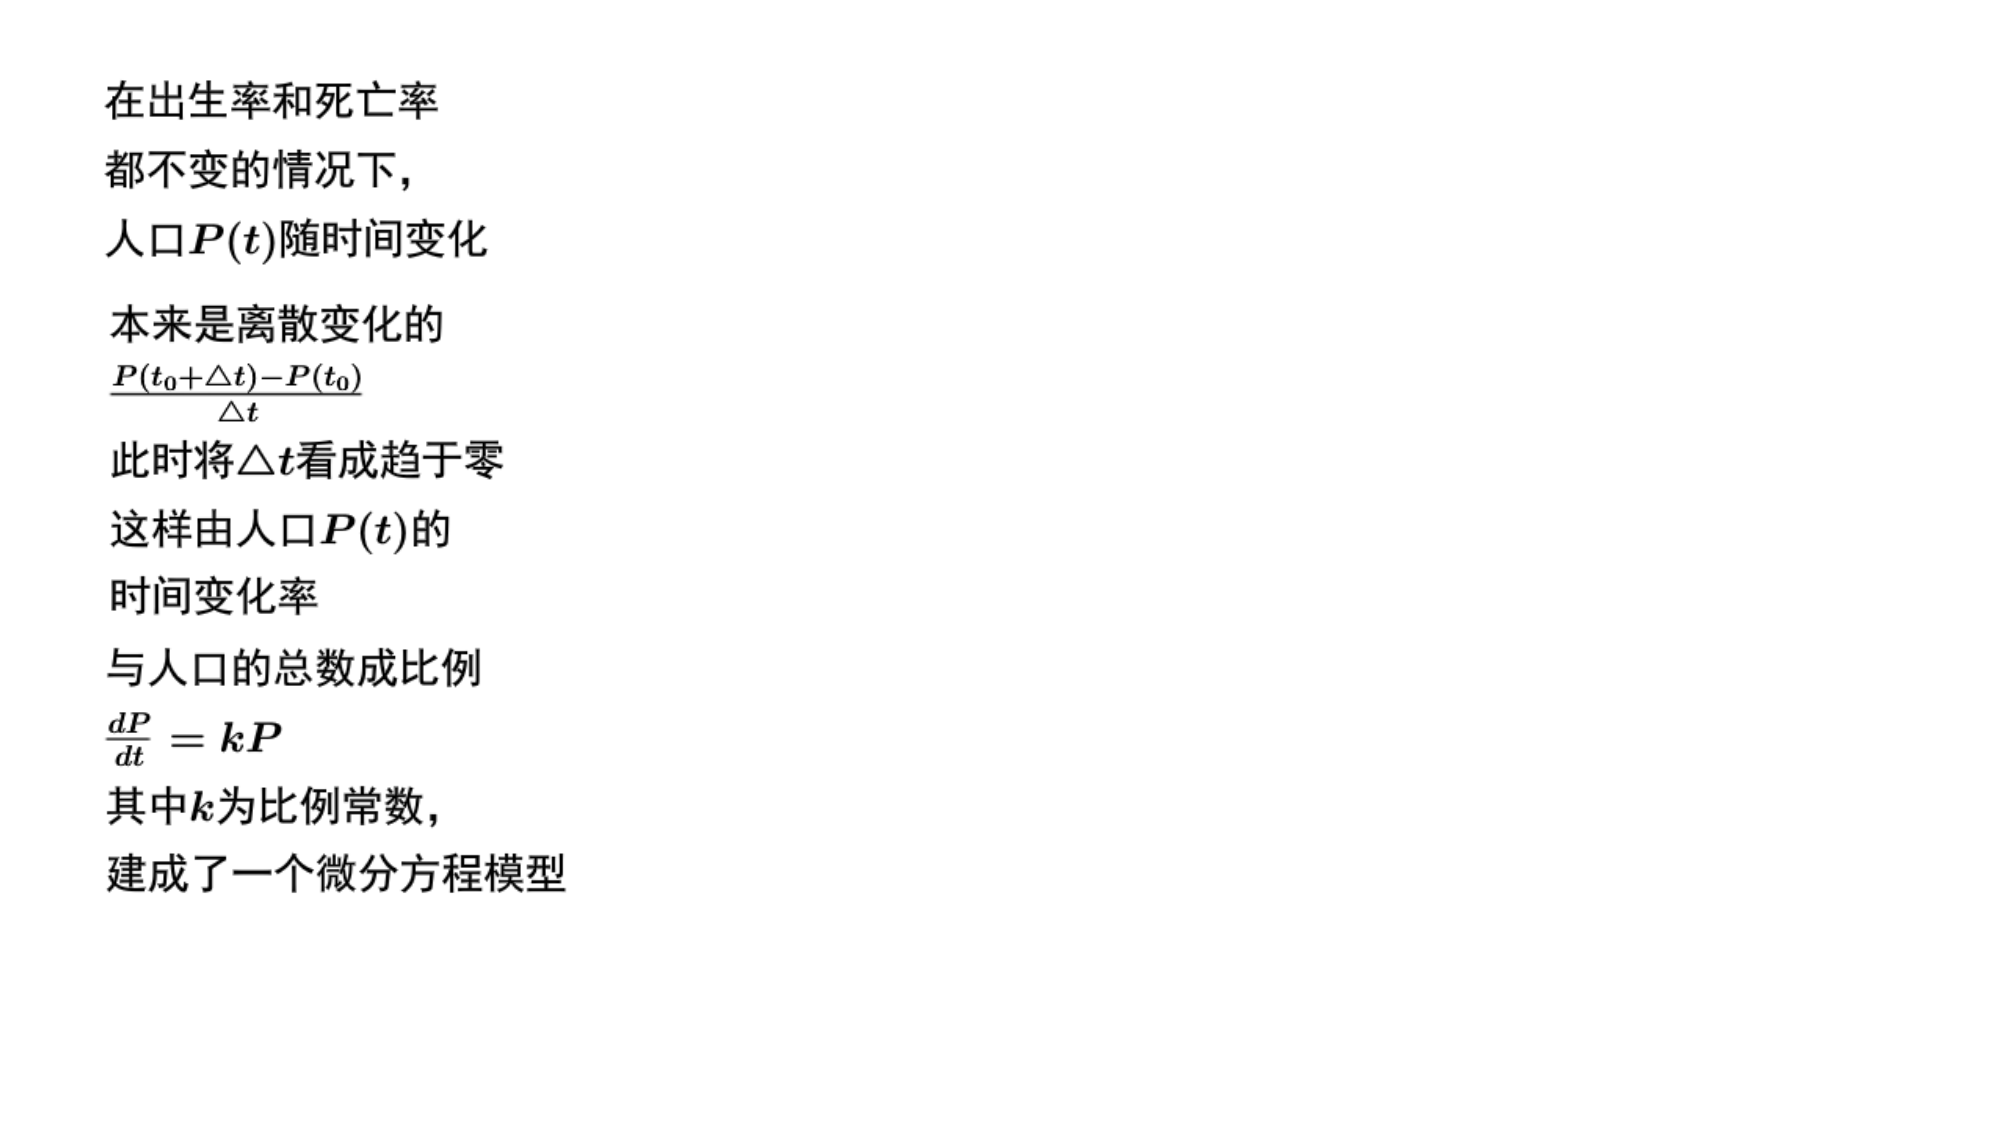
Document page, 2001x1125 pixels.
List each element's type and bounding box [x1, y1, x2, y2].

picture [74, 65, 607, 926]
